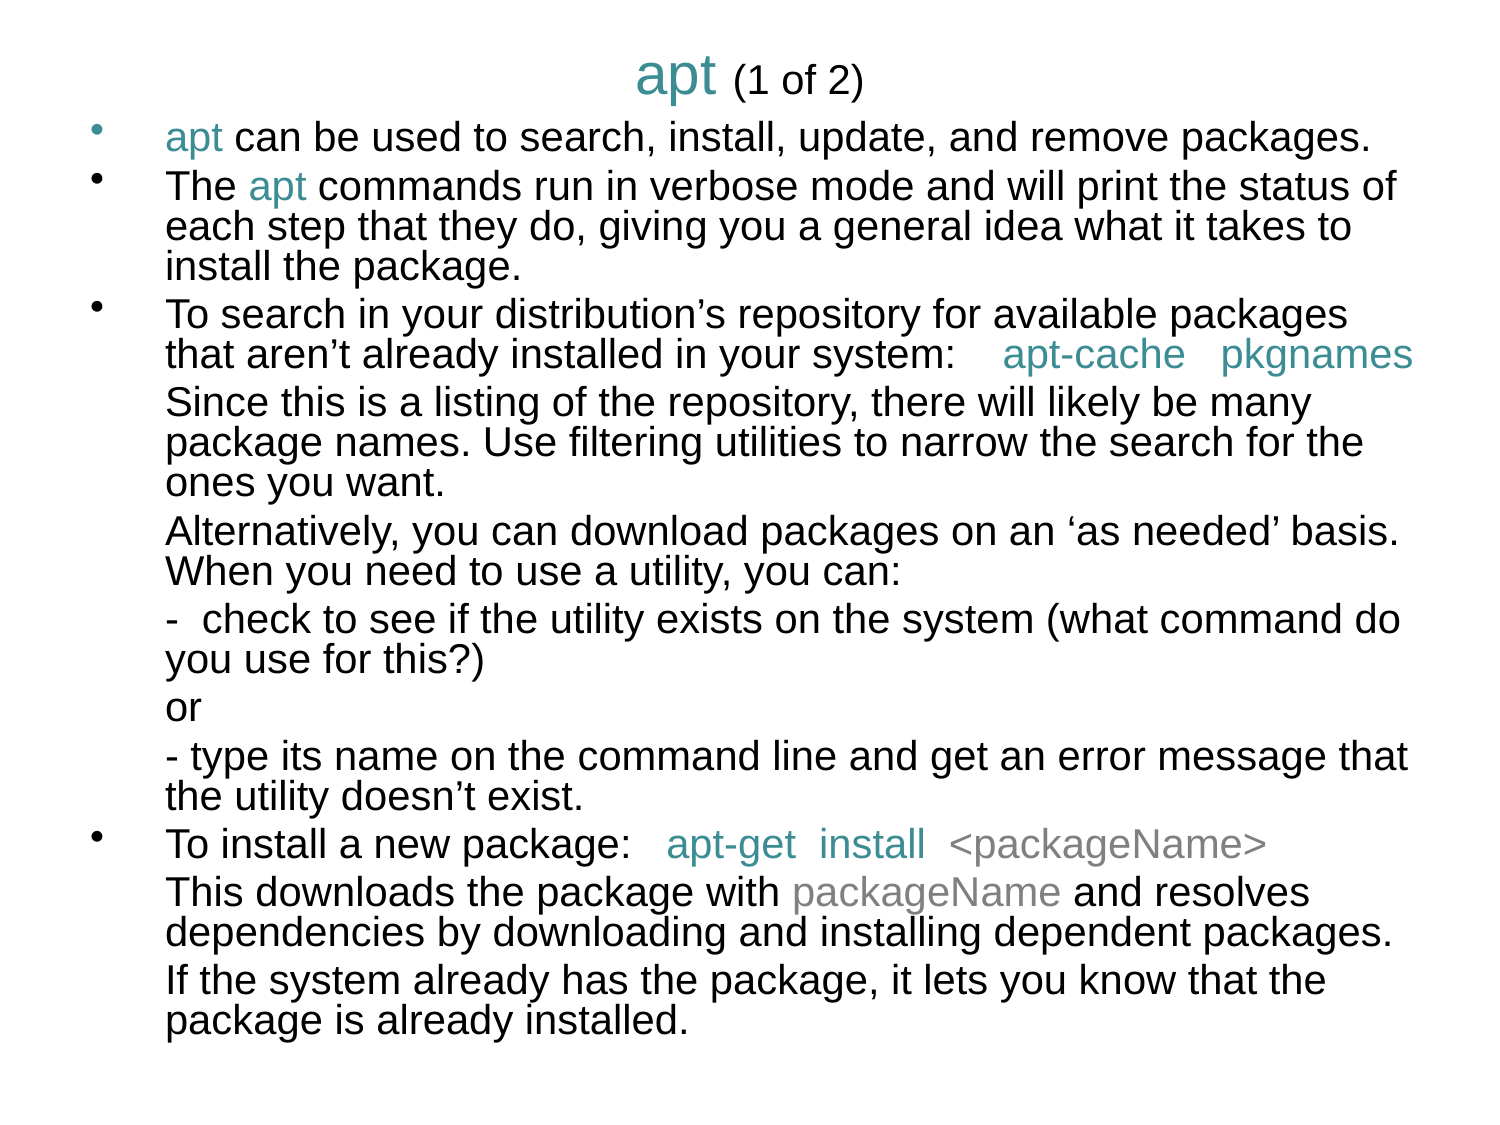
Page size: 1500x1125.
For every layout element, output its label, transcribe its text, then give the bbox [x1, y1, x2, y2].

list apt can be used to search, install, update, and remove packages. The apt commands run in verbose mode and will print the status of each step that they do, giving you a general idea what it takes to install the package. To search in your distribution’s repository for available packages that aren’t already installed in your system: apt-cache pkgnames Since this is a listing of the repository, there will likely be many package names. Use filtering utilities to narrow the search for the ones you want. Alternatively, you can download packages on an ‘as needed’ basis. When you need to use a utility, you can: - check to see if the utility exists on the system (what command do you use for this?) or - type its name on the command line and get an error message that the utility doesn’t exist. To install a new package: apt-get install <packageName> This downloads the package with packageName and resolves dependencies by downloading and installing dependent packages. If the system already has the package, it lets you know that the package is already installed. [74, 112, 1438, 1063]
title apt (1 of 2) [74, 37, 1426, 106]
